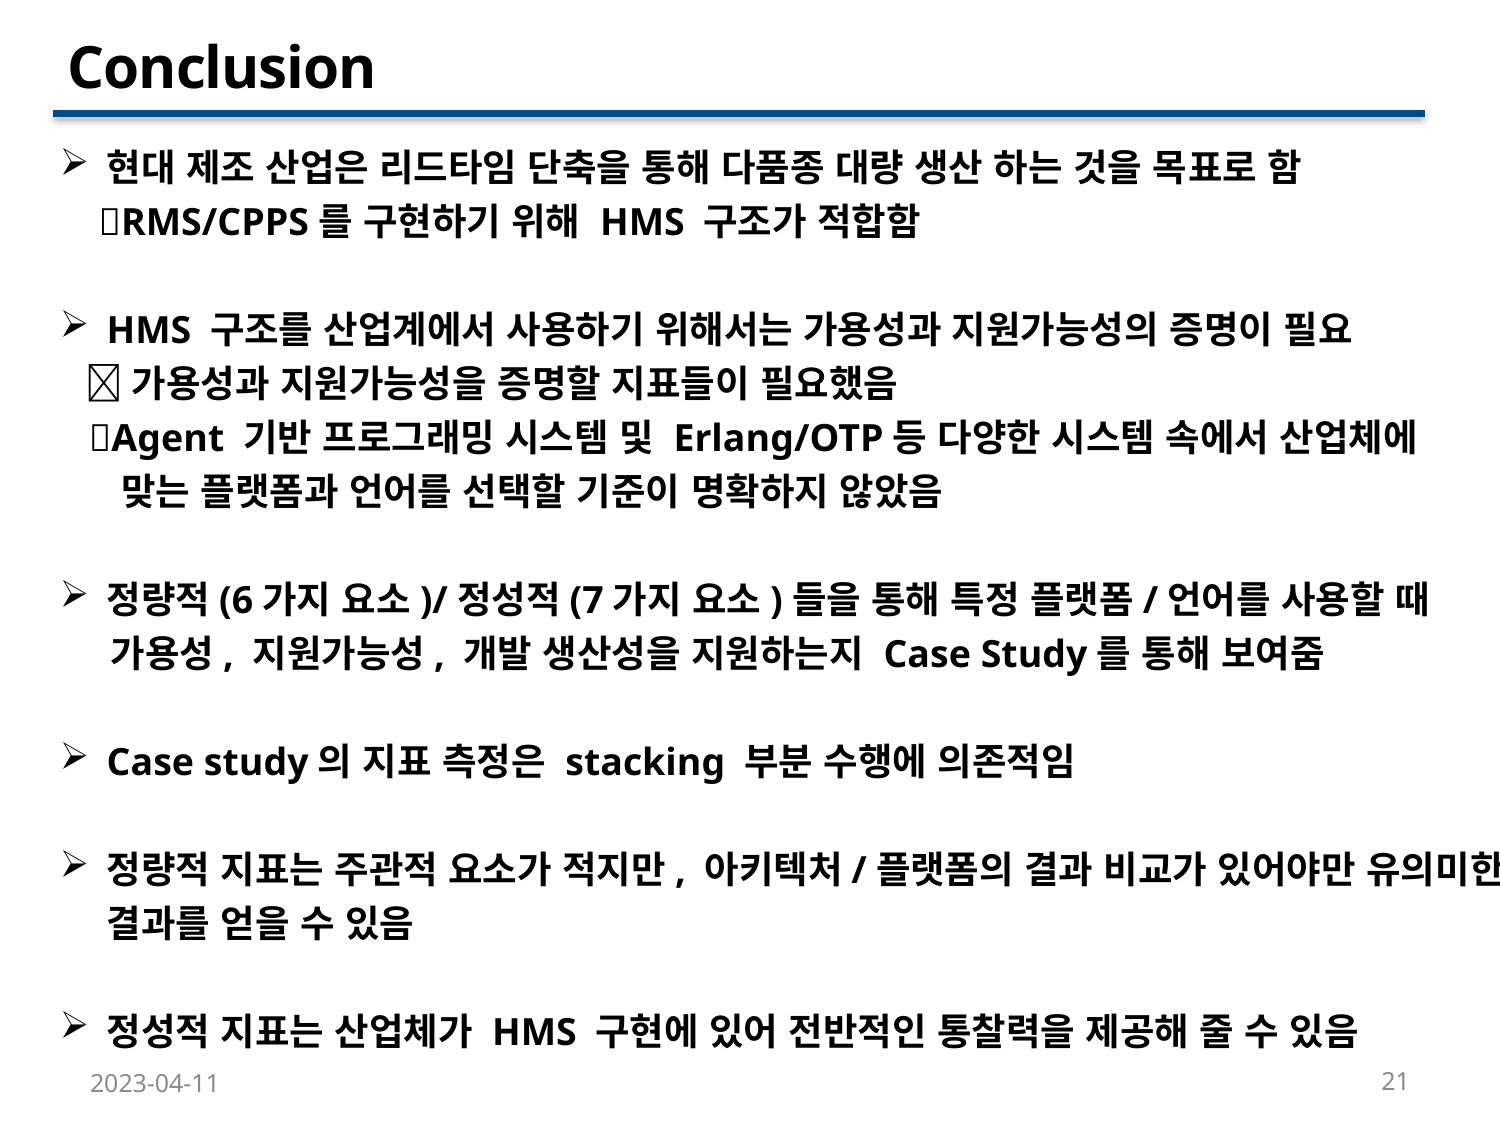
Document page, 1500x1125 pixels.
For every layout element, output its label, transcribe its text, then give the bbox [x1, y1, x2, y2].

text_box 현대 제조 산업은 리드타임 단축을 통해 다품종 대량 생산 하는 것을 목표로 함 RMS/CPPS를 구현하기 위해 HMS 구조가 적합함 HMS 구조를 산업계에서 사용하기 위해서는 가용성과 지원가능성의 증명이 필요 가용성과 지원가능성을 증명할 지표들이 필요했음 Agent 기반 프로그래밍 시스템 및 Erlang/OTP등 다양한 시스템 속에서 산업체에 맞는 플랫폼과 언어를 선택할 기준이 명확하지 않았음 정량적(6가지 요소)/정성적(7가지 요소)들을 통해 특정 플랫폼/언어를 사용할 때 가용성, 지원가능성, 개발 생산성을 지원하는지 Case Study를 통해 보여줌 Case study의 지표 측정은 stacking 부분 수행에 의존적임 정량적 지표는 주관적 요소가 적지만, 아키텍처/플랫폼의 결과 비교가 있어야만 유의미한 결과를 얻을 수 있음 정성적 지표는 산업체가 HMS 구현에 있어 전반적인 통찰력을 제공해 줄 수 있음 [44, 127, 1500, 1125]
text_box Conclusion [53, 23, 1459, 108]
